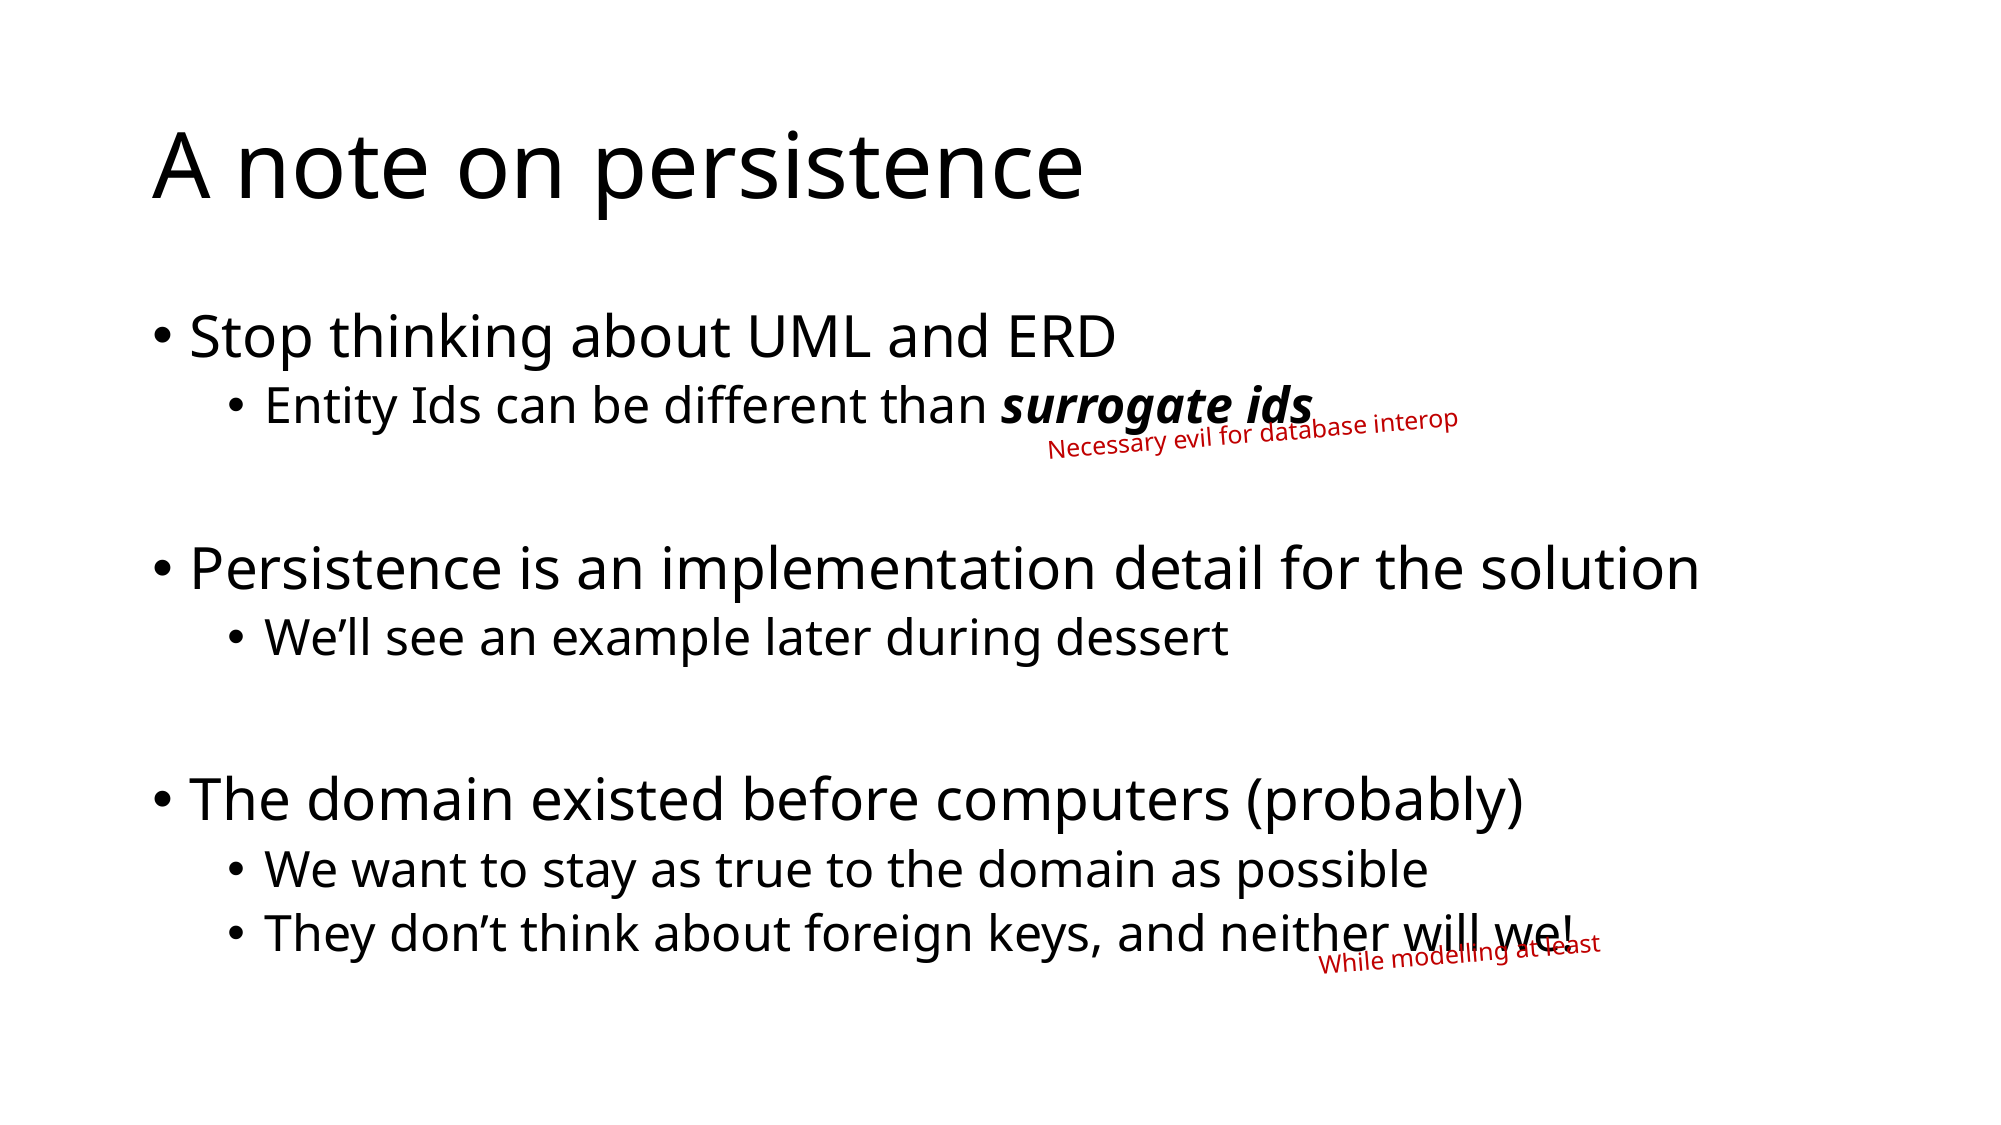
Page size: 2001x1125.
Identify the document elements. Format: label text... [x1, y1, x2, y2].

text_box While modelling at least [1302, 905, 1776, 988]
list Stop thinking about UML and ERD Entity Ids can be different than surrogate ids Persistence is an implementation detail for the solution We’ll see an example later during dessert The domain existed before computers (probably) We want to stay as true to the domain as possible They don’t think about foreign keys, and neither will we! [137, 299, 1863, 1014]
text_box Necessary evil for database interop [1030, 389, 1504, 473]
title A note on persistence [137, 59, 1863, 278]
